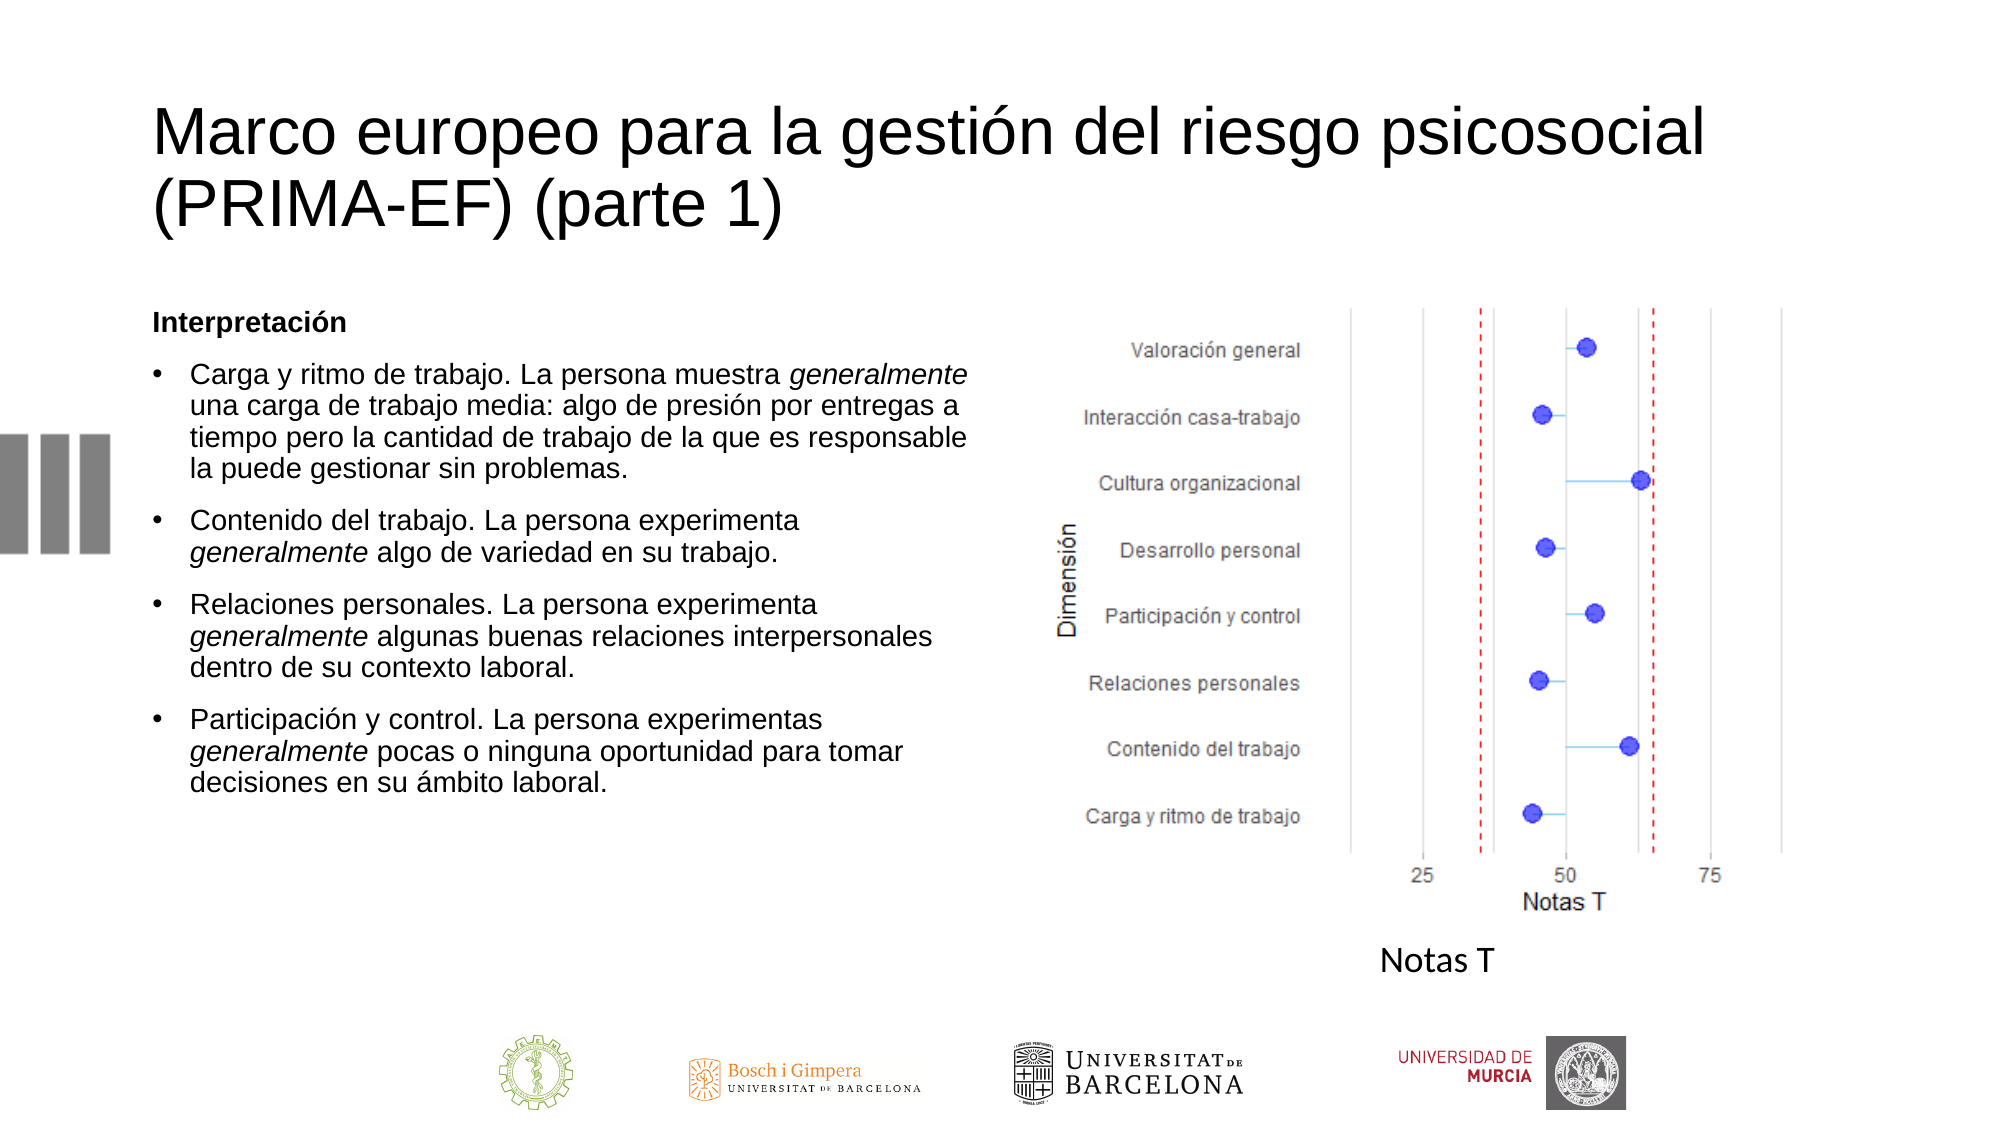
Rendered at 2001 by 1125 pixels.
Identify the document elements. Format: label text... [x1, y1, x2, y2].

picture [684, 1031, 926, 1125]
list Interpretación Carga y ritmo de trabajo. La persona muestra generalmente una carga de trabajo media: algo de presión por entregas a tiempo pero la cantidad de trabajo de la que es responsable la puede gestionar sin problemas. Contenido del trabajo. La persona experimenta generalmente algo de variedad en su trabajo. Relaciones personales. La persona experimenta generalmente algunas buenas relaciones interpersonales dentro de su contexto laboral. Participación y control. La persona experimentas generalmente pocas o ninguna oportunidad para tomar decisiones en su ámbito laboral. [137, 299, 988, 1014]
picture [1043, 297, 1832, 928]
picture [1331, 1036, 1627, 1110]
picture [1014, 1042, 1243, 1105]
picture [499, 1035, 573, 1110]
text_box Notas T [1012, 927, 1863, 1011]
title Marco europeo para la gestión del riesgo psicosocial (PRIMA-EF) (parte 1) [137, 59, 1863, 278]
picture [0, 420, 123, 563]
